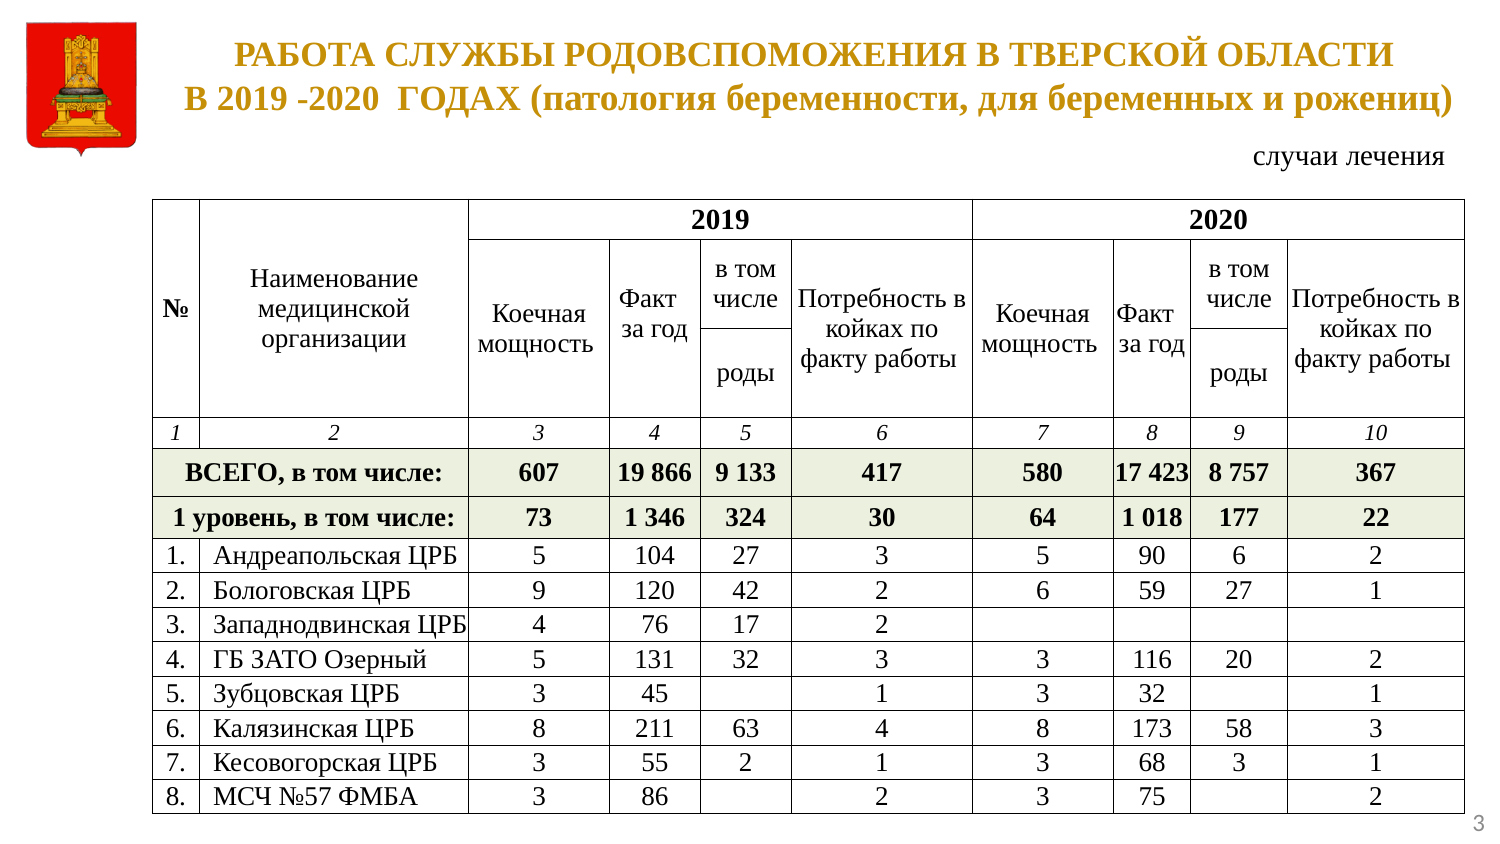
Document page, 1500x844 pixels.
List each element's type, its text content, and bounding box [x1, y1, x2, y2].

table_cell 22 [1288, 497, 1464, 538]
table_cell 6 [1191, 539, 1287, 572]
table_cell [1288, 608, 1464, 641]
text_box случаи лечения [1237, 128, 1461, 179]
table_cell [1191, 608, 1287, 641]
table_cell МСЧ №57 ФМБА [200, 780, 468, 813]
table_cell 8 [973, 711, 1113, 745]
table_cell Коечная мощность [973, 240, 1113, 417]
table_cell Факт за год [610, 240, 700, 417]
table_cell 3 [792, 642, 972, 676]
table_cell 324 [701, 497, 791, 538]
table_cell 177 [1191, 497, 1287, 538]
table_cell 17 423 [1114, 449, 1190, 496]
table_cell Коечная мощность [469, 240, 609, 417]
table_cell 30 [792, 497, 972, 538]
table_cell 6 [973, 573, 1113, 607]
table_cell 3 [973, 677, 1113, 710]
table_cell 9 [469, 573, 609, 607]
table_cell 2 [1288, 642, 1464, 676]
table_cell 59 [1114, 573, 1190, 607]
table_cell в том числе [1191, 240, 1287, 328]
table_header № [153, 200, 199, 417]
table_header 2020 [973, 200, 1464, 239]
table_cell 104 [610, 539, 700, 572]
table_cell 3 [469, 677, 609, 710]
table_cell 607 [469, 449, 609, 496]
table_cell 58 [1191, 711, 1287, 745]
table_cell 4 [610, 418, 700, 448]
table_cell Факт за год [1114, 240, 1190, 417]
table_cell 10 [1288, 418, 1464, 448]
table_cell [973, 608, 1113, 641]
table_cell 3 [973, 780, 1113, 813]
table_cell 76 [610, 608, 700, 641]
table_cell 3 [1288, 711, 1464, 745]
table_cell Зубцовская ЦРБ [200, 677, 468, 710]
table_cell 27 [701, 539, 791, 572]
table_cell 2 [792, 573, 972, 607]
table_cell 1 [792, 746, 972, 779]
table_cell 116 [1114, 642, 1190, 676]
table_cell Андреапольская ЦРБ [200, 539, 468, 572]
table_cell 1 уровень, в том числе: [153, 497, 468, 538]
table_cell 27 [1191, 573, 1287, 607]
table_cell 5 [469, 642, 609, 676]
table_cell 1 [1288, 573, 1464, 607]
table_cell 1 018 [1114, 497, 1190, 538]
table_cell 2 [1288, 539, 1464, 572]
table_cell 4 [792, 711, 972, 745]
table_cell 1. [153, 539, 199, 572]
table_cell 2 [1288, 780, 1464, 798]
table_cell 5. [153, 677, 199, 710]
table_cell 3 [973, 746, 1113, 779]
table_cell Калязинская ЦРБ [200, 711, 468, 745]
table_cell 7 [973, 418, 1113, 448]
table_cell 9 133 [701, 449, 791, 496]
table_cell 3. [153, 608, 199, 641]
table_cell 68 [1114, 746, 1190, 779]
table_cell [1191, 780, 1287, 798]
table_cell 5 [701, 418, 791, 448]
table_cell 3 [973, 642, 1113, 676]
table_cell в том числе [701, 240, 791, 328]
table_cell 3 [469, 780, 609, 813]
picture [23, 14, 144, 165]
table_cell 1 [153, 418, 199, 448]
table_cell 3 [469, 418, 609, 448]
table_cell 367 [1288, 449, 1464, 496]
table_cell 9 [1191, 418, 1287, 448]
table_cell 2 [701, 746, 791, 779]
table_cell 4. [153, 642, 199, 676]
table_cell роды [1191, 329, 1287, 417]
table_cell 42 [701, 573, 791, 607]
text_box РАБОТА СЛУЖБЫ РОДОВСПОМОЖЕНИЯ В ТВЕРСКОЙ ОБЛАСТИ В 2019 -2020 ГОДАХ (патология беременности, для беременных и рожениц) [160, 23, 1477, 138]
table_cell 55 [610, 746, 700, 779]
table_cell [1114, 608, 1190, 641]
table_cell 1 [1288, 746, 1464, 779]
table_cell [1191, 677, 1287, 710]
table_cell 6. [153, 711, 199, 745]
table_cell [701, 677, 791, 710]
table_cell 2 [792, 780, 972, 813]
table_cell 7. [153, 746, 199, 779]
table_cell 90 [1114, 539, 1190, 572]
table_cell Западнодвинская ЦРБ [200, 608, 468, 641]
table_cell 17 [701, 608, 791, 641]
table_cell 417 [792, 449, 972, 496]
slide_number 3 [1149, 798, 1500, 844]
table_cell 75 [1114, 780, 1190, 813]
table_cell 8 757 [1191, 449, 1287, 496]
table_cell ГБ ЗАТО Озерный [200, 642, 468, 676]
table_cell 5 [469, 539, 609, 572]
table_cell 8 [469, 711, 609, 745]
table_cell 3 [792, 539, 972, 572]
table_cell 211 [610, 711, 700, 745]
table_cell [701, 780, 791, 813]
table_cell 20 [1191, 642, 1287, 676]
table_cell 6 [792, 418, 972, 448]
table_header Наименование медицинской организации [200, 200, 468, 417]
table_cell 64 [973, 497, 1113, 538]
table_cell 63 [701, 711, 791, 745]
table_cell 5 [973, 539, 1113, 572]
table_cell 173 [1114, 711, 1190, 745]
table_cell ВСЕГО, в том числе: [153, 449, 468, 496]
table_cell 3 [1191, 746, 1287, 779]
table_header 2019 [469, 200, 972, 239]
table_cell 86 [610, 780, 700, 813]
table_cell 1 [792, 677, 972, 710]
table_cell 73 [469, 497, 609, 538]
table_cell 8 [1114, 418, 1190, 448]
table_cell роды [701, 329, 791, 417]
table_cell 19 866 [610, 449, 700, 496]
table_cell Кесовогорская ЦРБ [200, 746, 468, 779]
table_cell 2 [792, 608, 972, 641]
table_cell Бологовская ЦРБ [200, 573, 468, 607]
table_cell 580 [973, 449, 1113, 496]
table_cell 1 [1288, 677, 1464, 710]
table_cell 32 [1114, 677, 1190, 710]
table_cell 2 [200, 418, 468, 448]
table_cell 4 [469, 608, 609, 641]
table_cell 32 [701, 642, 791, 676]
table_cell 8. [153, 780, 199, 813]
table_cell 1 346 [610, 497, 700, 538]
table_cell Потребность в койках по факту работы [792, 240, 972, 417]
table_cell 120 [610, 573, 700, 607]
table_cell Потребность в койках по факту работы [1288, 240, 1464, 417]
table_cell 131 [610, 642, 700, 676]
table_cell 3 [469, 746, 609, 779]
table_cell 45 [610, 677, 700, 710]
table_cell 2. [153, 573, 199, 607]
